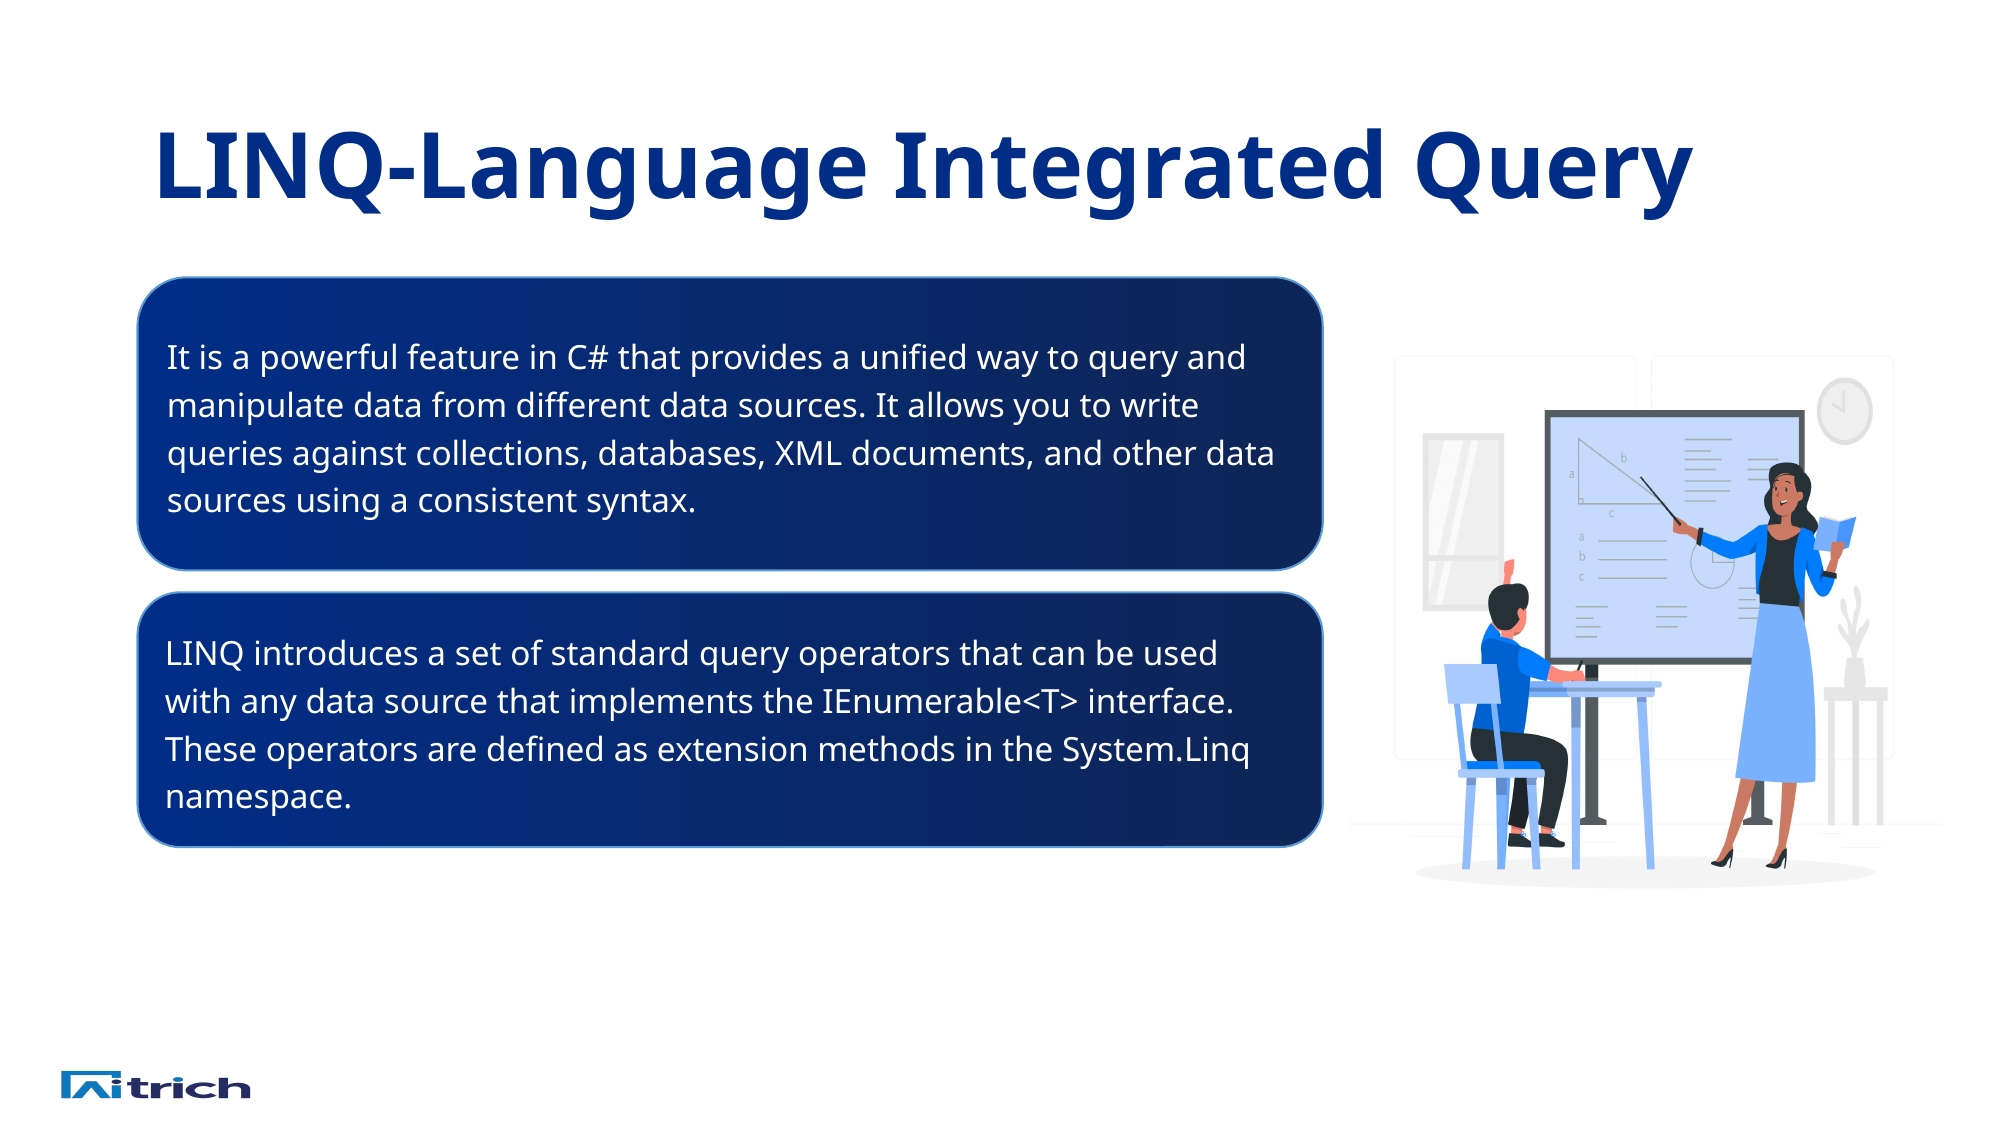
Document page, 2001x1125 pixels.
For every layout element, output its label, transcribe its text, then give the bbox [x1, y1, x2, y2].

picture [59, 1070, 252, 1099]
title LINQ-Language Integrated Query [137, 59, 1863, 278]
text_box LINQ introduces a set of standard query operators that can be used with any data source that implements the IEnumerable<T> interface. These operators are defined as extension methods in the System.Linq namespace. [137, 592, 1323, 848]
text_box It is a powerful feature in C# that provides a unified way to query and manipulate data from different data sources. It allows you to write queries against collections, databases, XML documents, and other data sources using a consistent syntax. [137, 277, 1323, 571]
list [1349, 277, 1942, 992]
